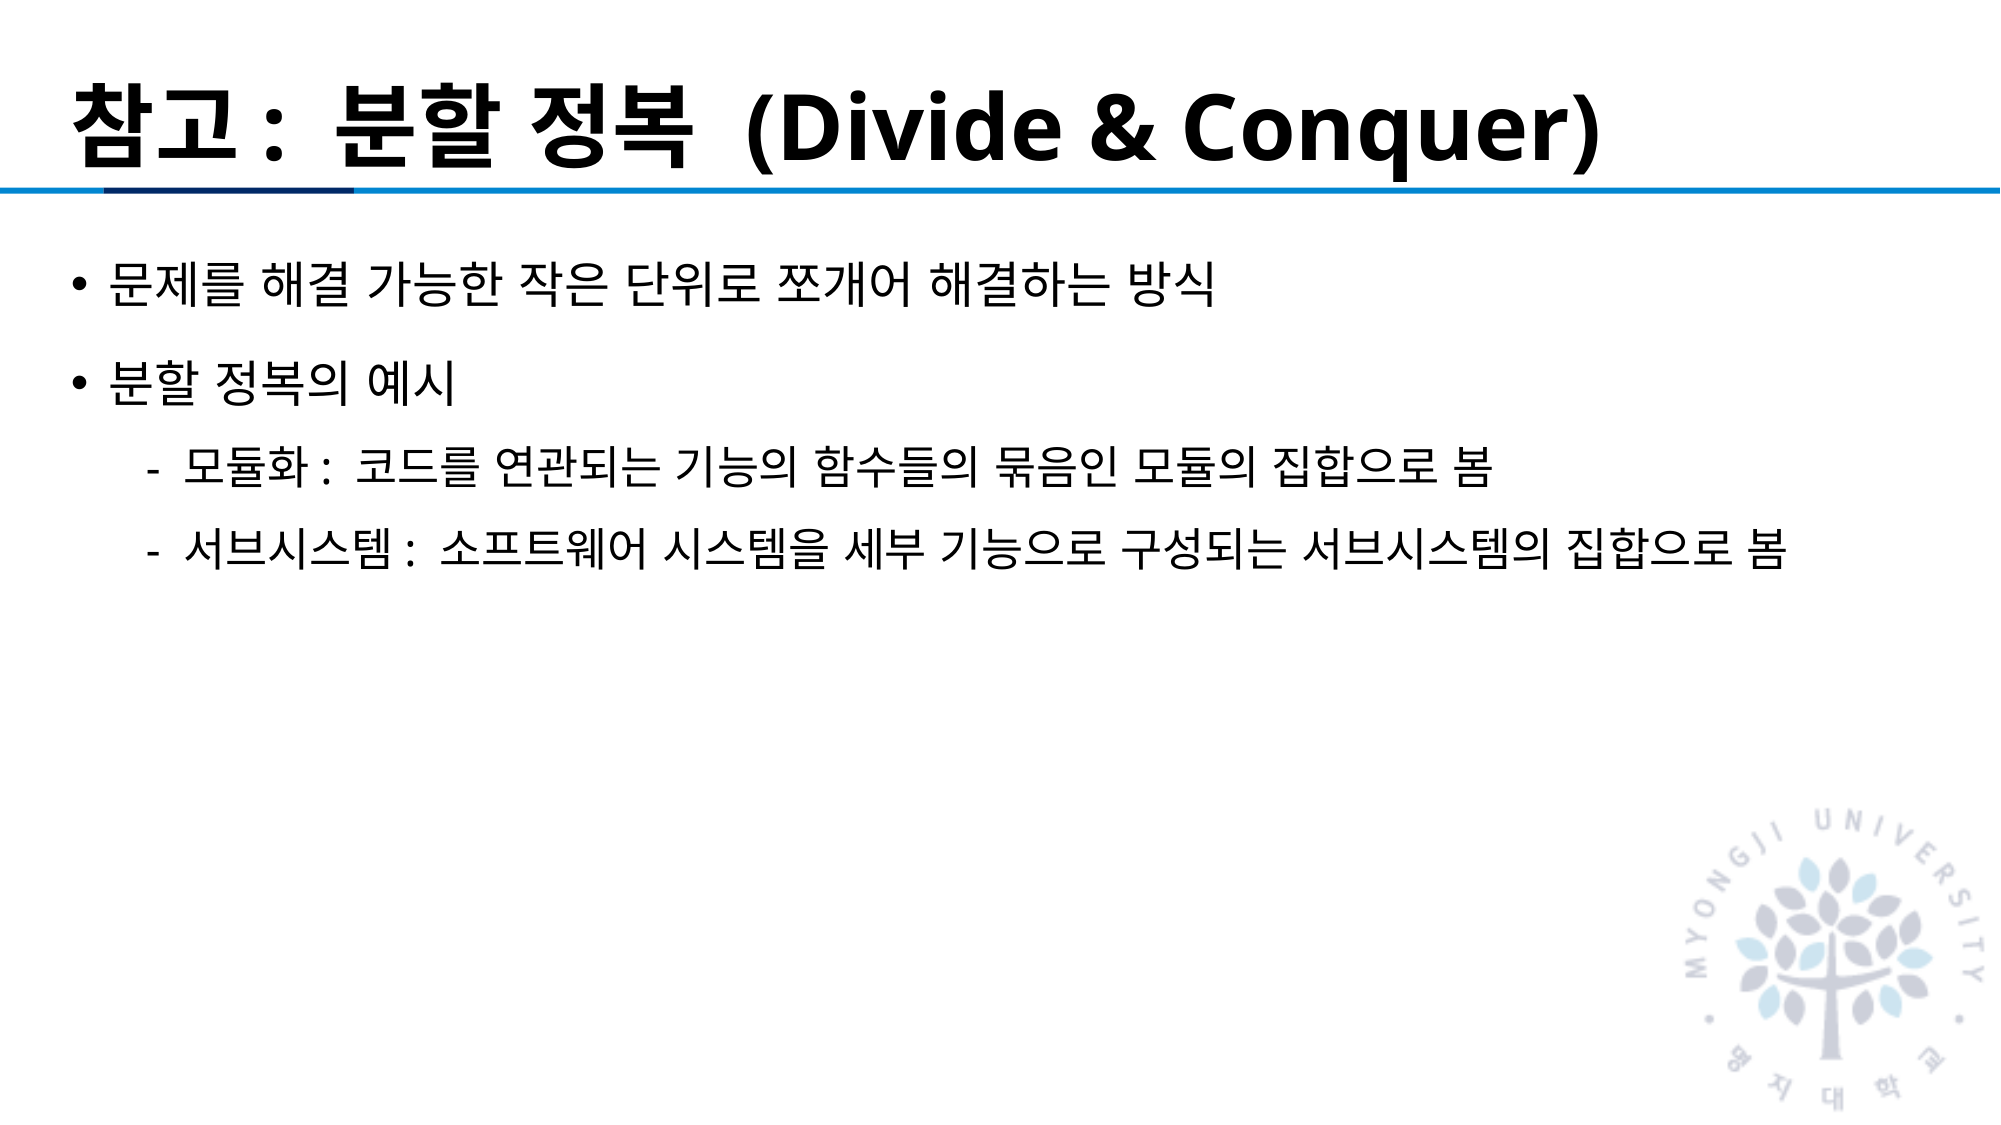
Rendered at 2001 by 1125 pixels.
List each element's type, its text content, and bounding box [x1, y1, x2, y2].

title 참고: 분할 정복 (Divide & Conquer) [55, 59, 1945, 188]
list 문제를 해결 가능한 작은 단위로 쪼개어 해결하는 방식 분할 정복의 예시 모듈화: 코드를 연관되는 기능의 함수들의 묶음인 모듈의 집합으로 봄 서브시스템: 소프트웨어 시스템을 세부 기능으로 구성되는 서브시스템의 집합으로 봄 [55, 227, 1977, 1088]
